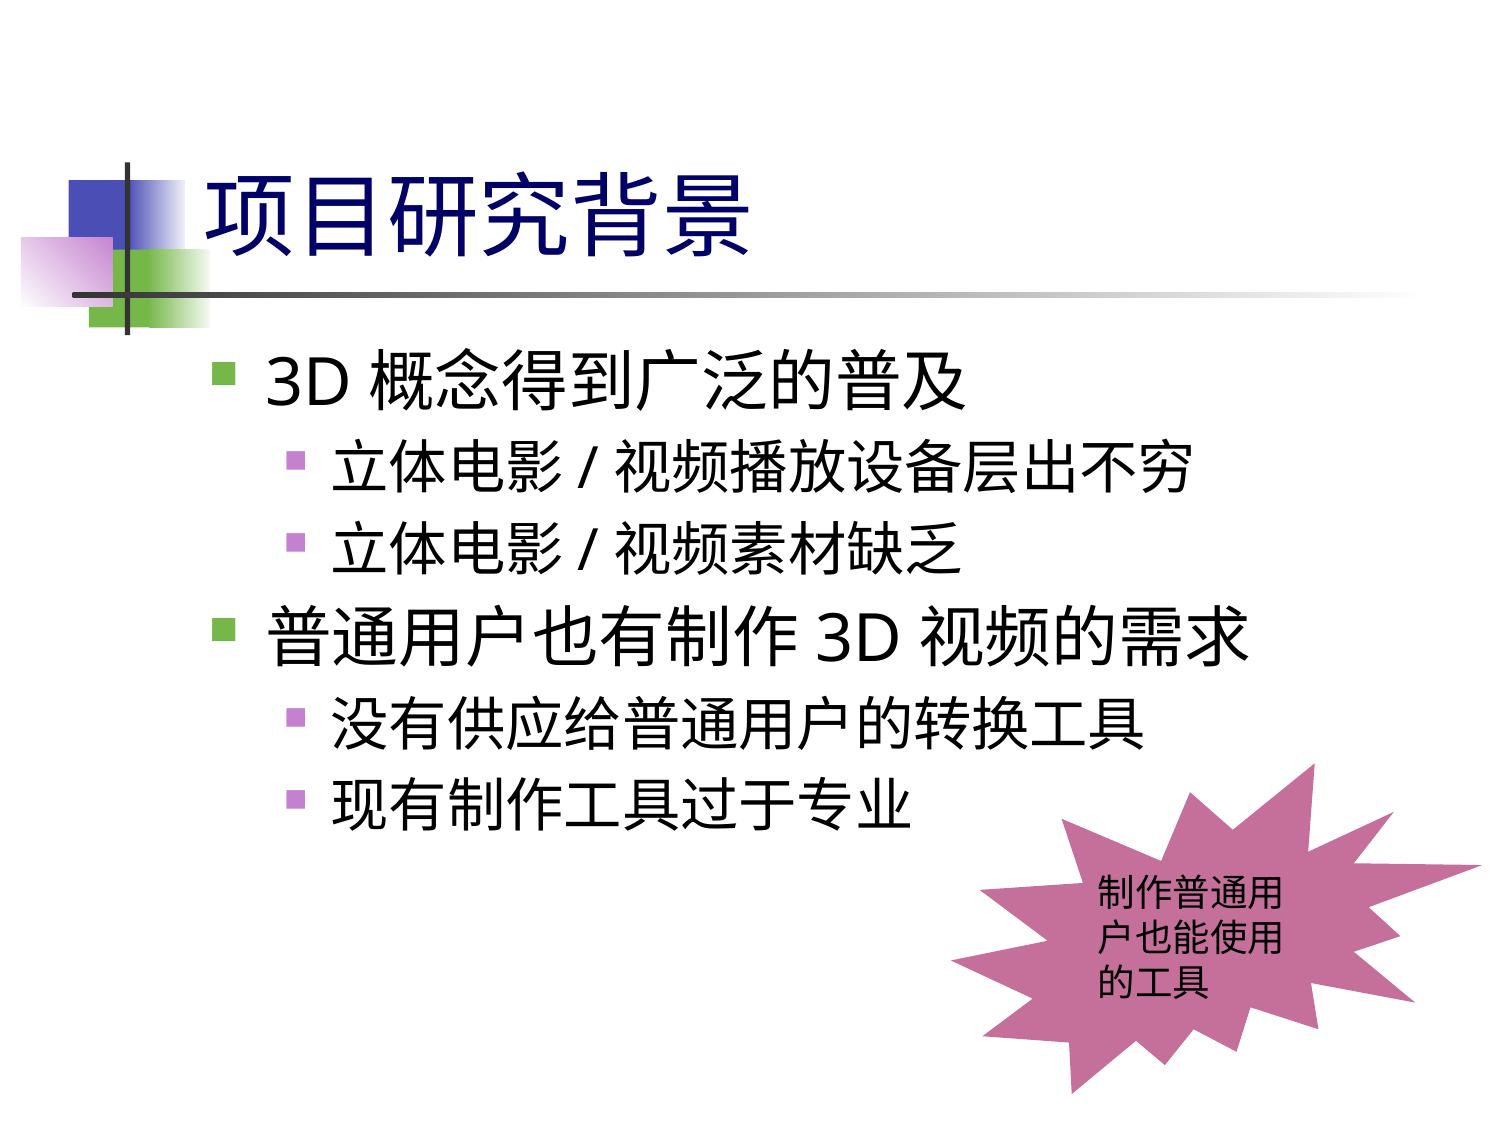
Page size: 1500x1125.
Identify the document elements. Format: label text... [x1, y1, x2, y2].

text_box 制作普通用户也能使用的工具 [950, 763, 1483, 1095]
list 3D概念得到广泛的普及 立体电影/视频播放设备层出不穷 立体电影/视频素材缺乏 普通用户也有制作3D视频的需求 没有供应给普通用户的转换工具 现有制作工具过于专业 [193, 331, 1469, 1006]
title 项目研究背景 [188, 35, 1468, 275]
